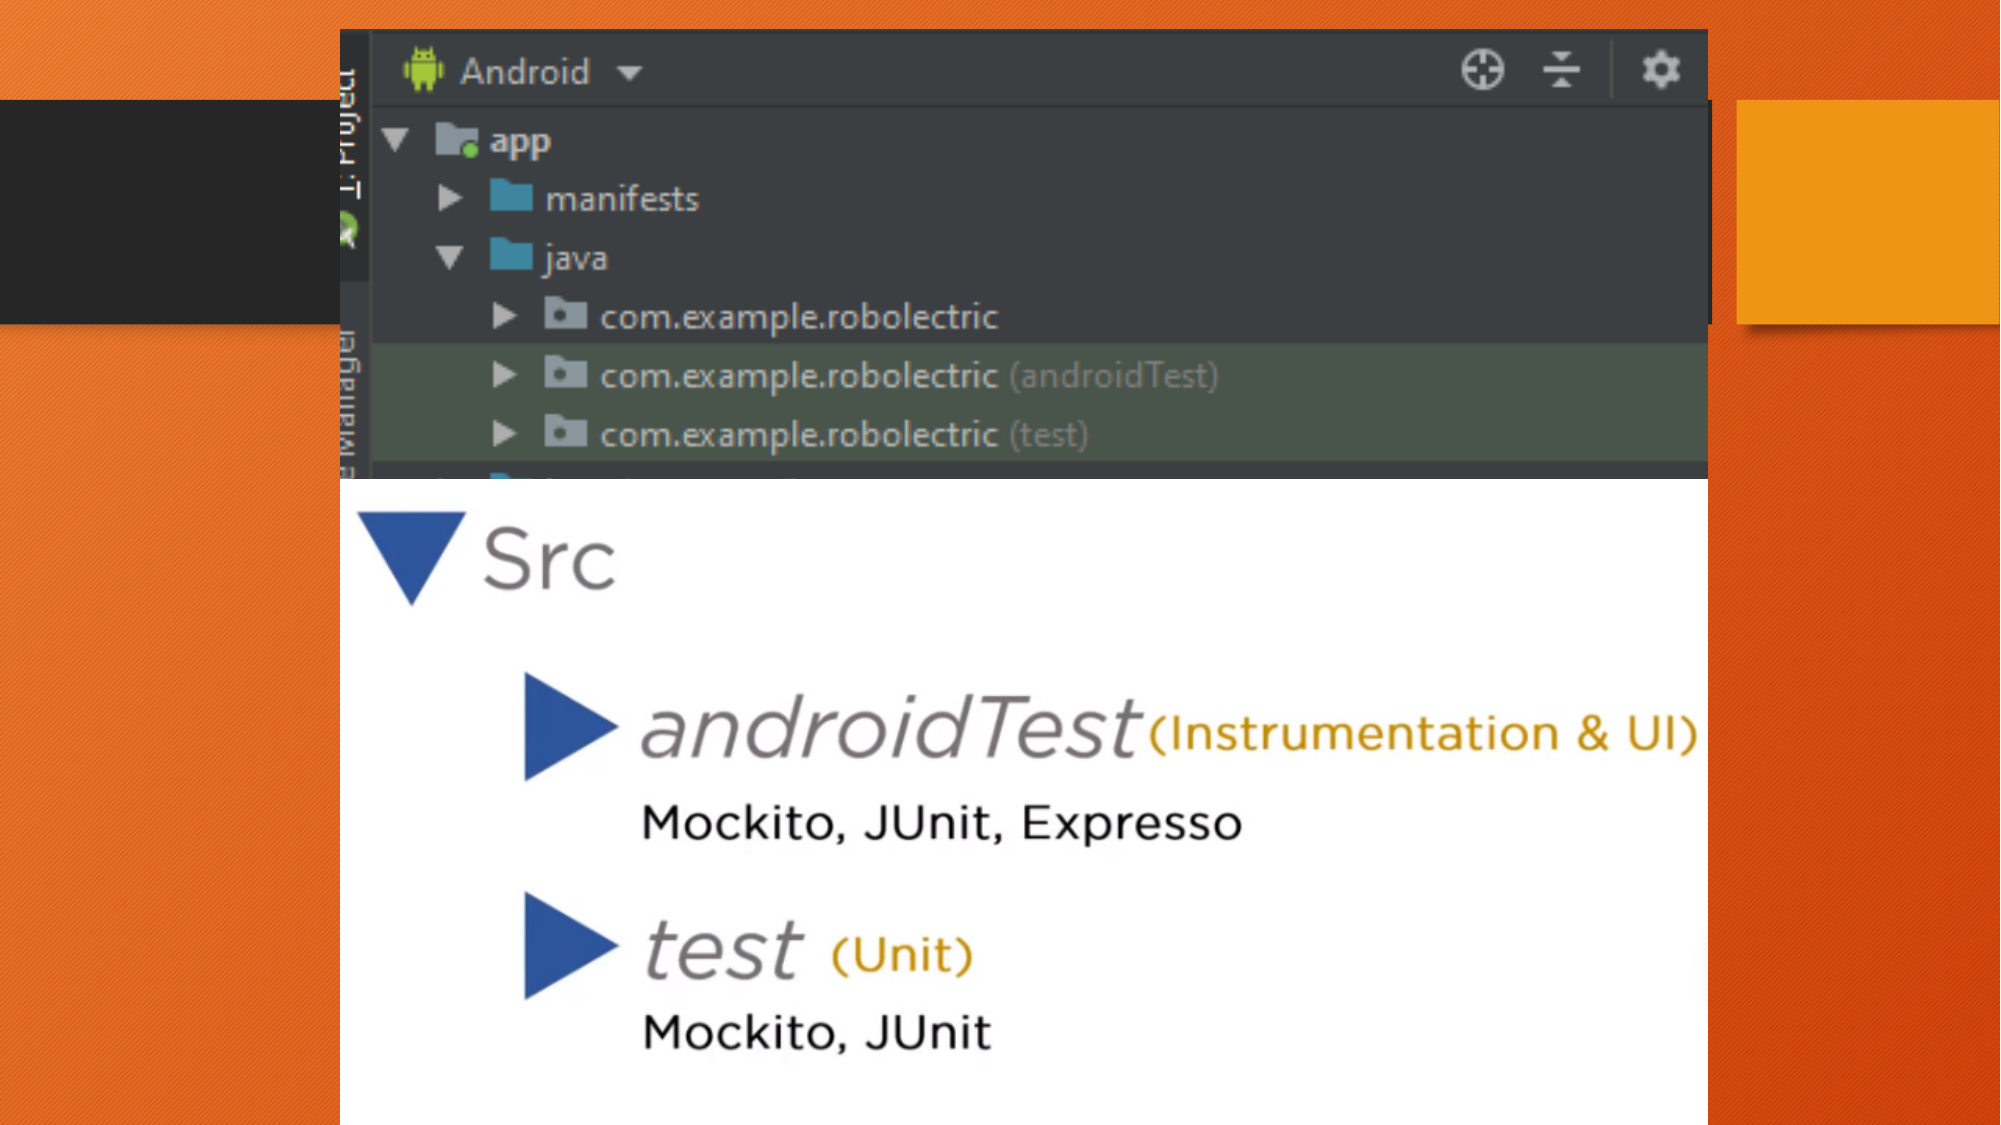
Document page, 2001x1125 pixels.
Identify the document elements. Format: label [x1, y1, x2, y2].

picture [1736, 325, 2000, 347]
picture [0, 29, 1713, 1125]
